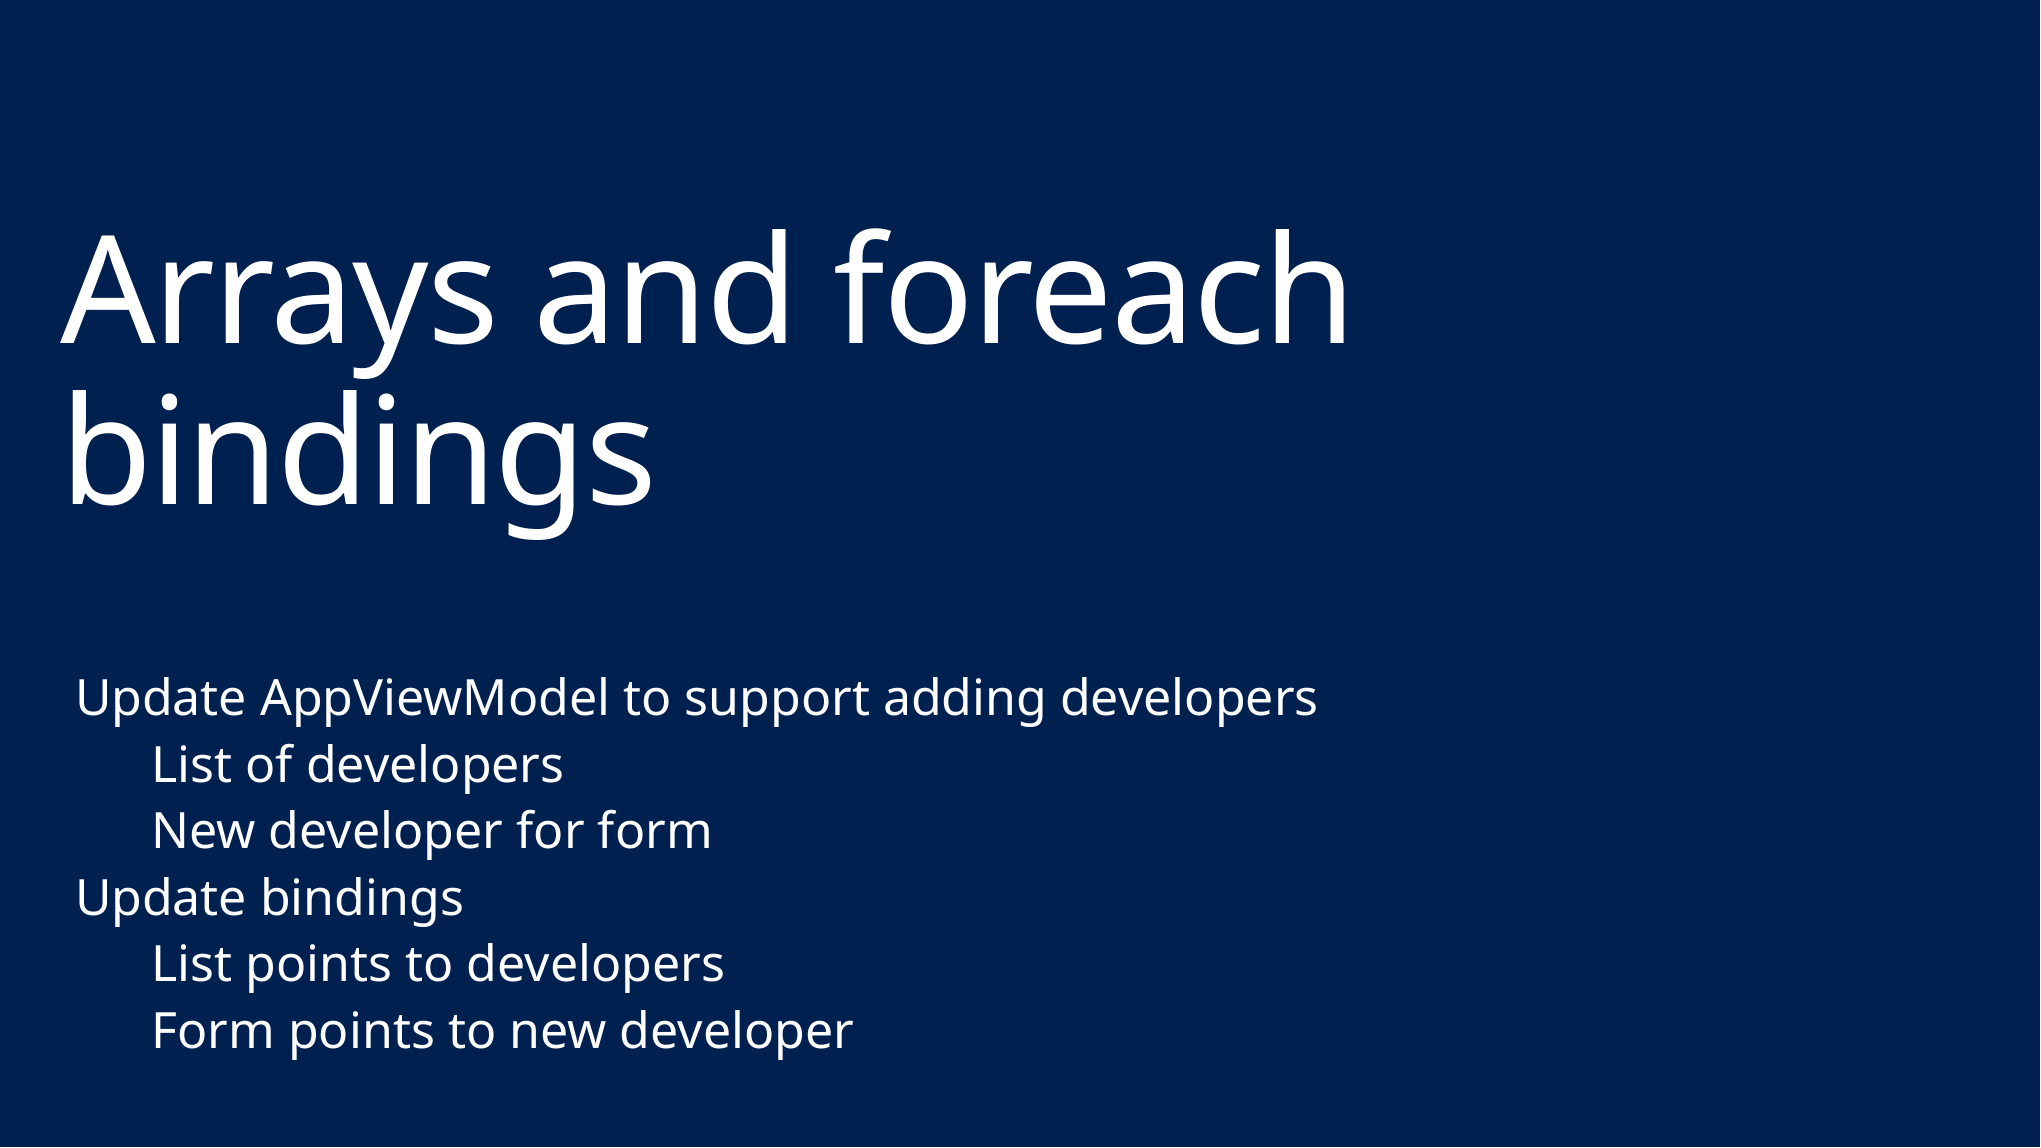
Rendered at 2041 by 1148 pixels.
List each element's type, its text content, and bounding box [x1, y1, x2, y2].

title Arrays and foreach bindings [45, 198, 1695, 393]
text_box Update AppViewModel to support adding developers List of developers New developer for form Update bindings List points to developers Form points to new developer [45, 648, 1908, 1084]
